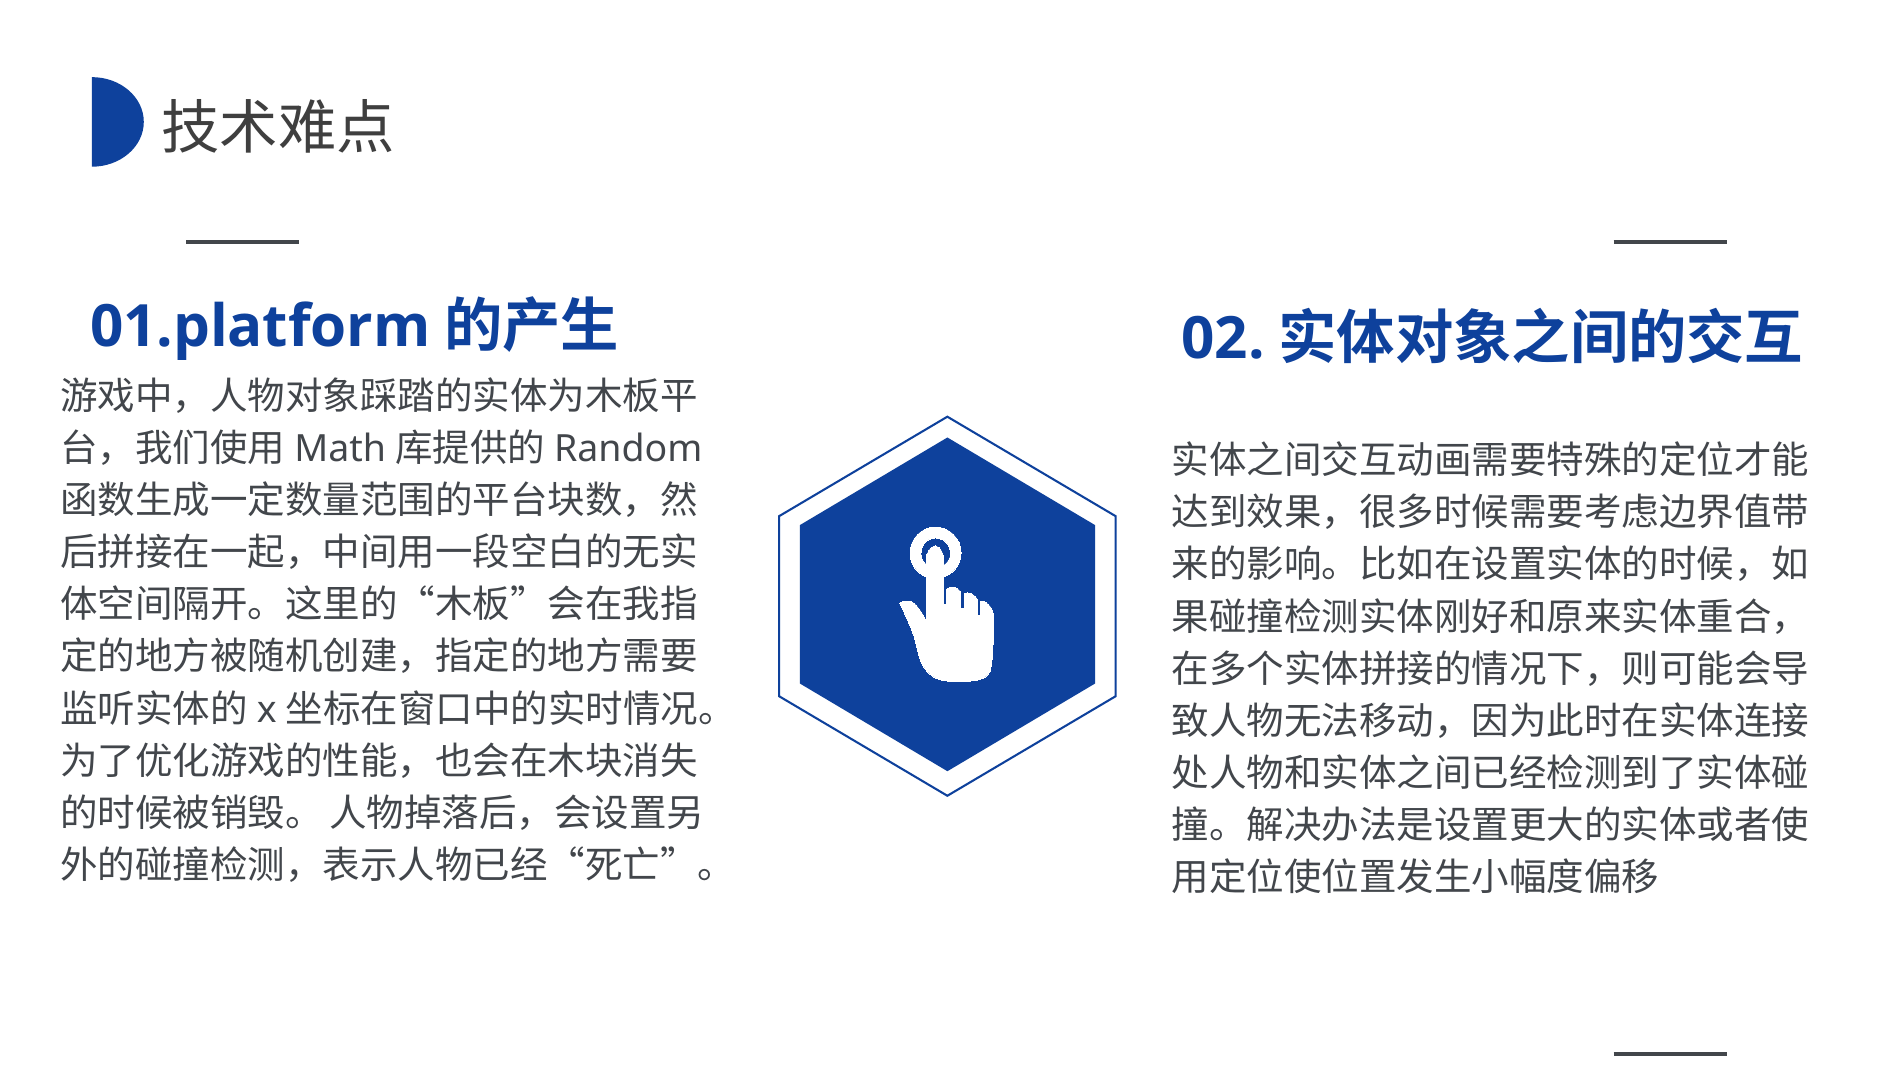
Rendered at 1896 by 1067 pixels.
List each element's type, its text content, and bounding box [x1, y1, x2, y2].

text_box 实体之间交互动画需要特殊的定位才能达到效果，很多时候需要考虑边界值带来的影响。比如在设置实体的时候，如果碰撞检测实体刚好和原来实体重合，在多个实体拼接的情况下，则可能会导致人物无法移动，因为此时在实体连接处人物和实体之间已经检测到了实体碰撞。解决办法是设置更大的实体或者使用定位使位置发生小幅度偏移 [1171, 428, 1823, 899]
text_box [779, 416, 1116, 796]
text_box 01.platform的产生 [90, 276, 670, 358]
text_box 技术难点 [161, 79, 742, 161]
text_box [91, 77, 144, 167]
text_box 02.实体对象之间的交互 [1181, 289, 1813, 371]
text_box 游戏中，人物对象踩踏的实体为木板平台，我们使用Math库提供的Random函数生成一定数量范围的平台块数，然后拼接在一起，中间用一段空白的无实体空间隔开。这里的“木板”会在我指定的地方被随机创建，指定的地方需要监听实体的x坐标在窗口中的实时情况。为了优化游戏的性能，也会在木块消失的时候被销毁。 人物掉落后，会设置另外的碰撞检测，表示人物已经“死亡”。 [60, 364, 724, 939]
